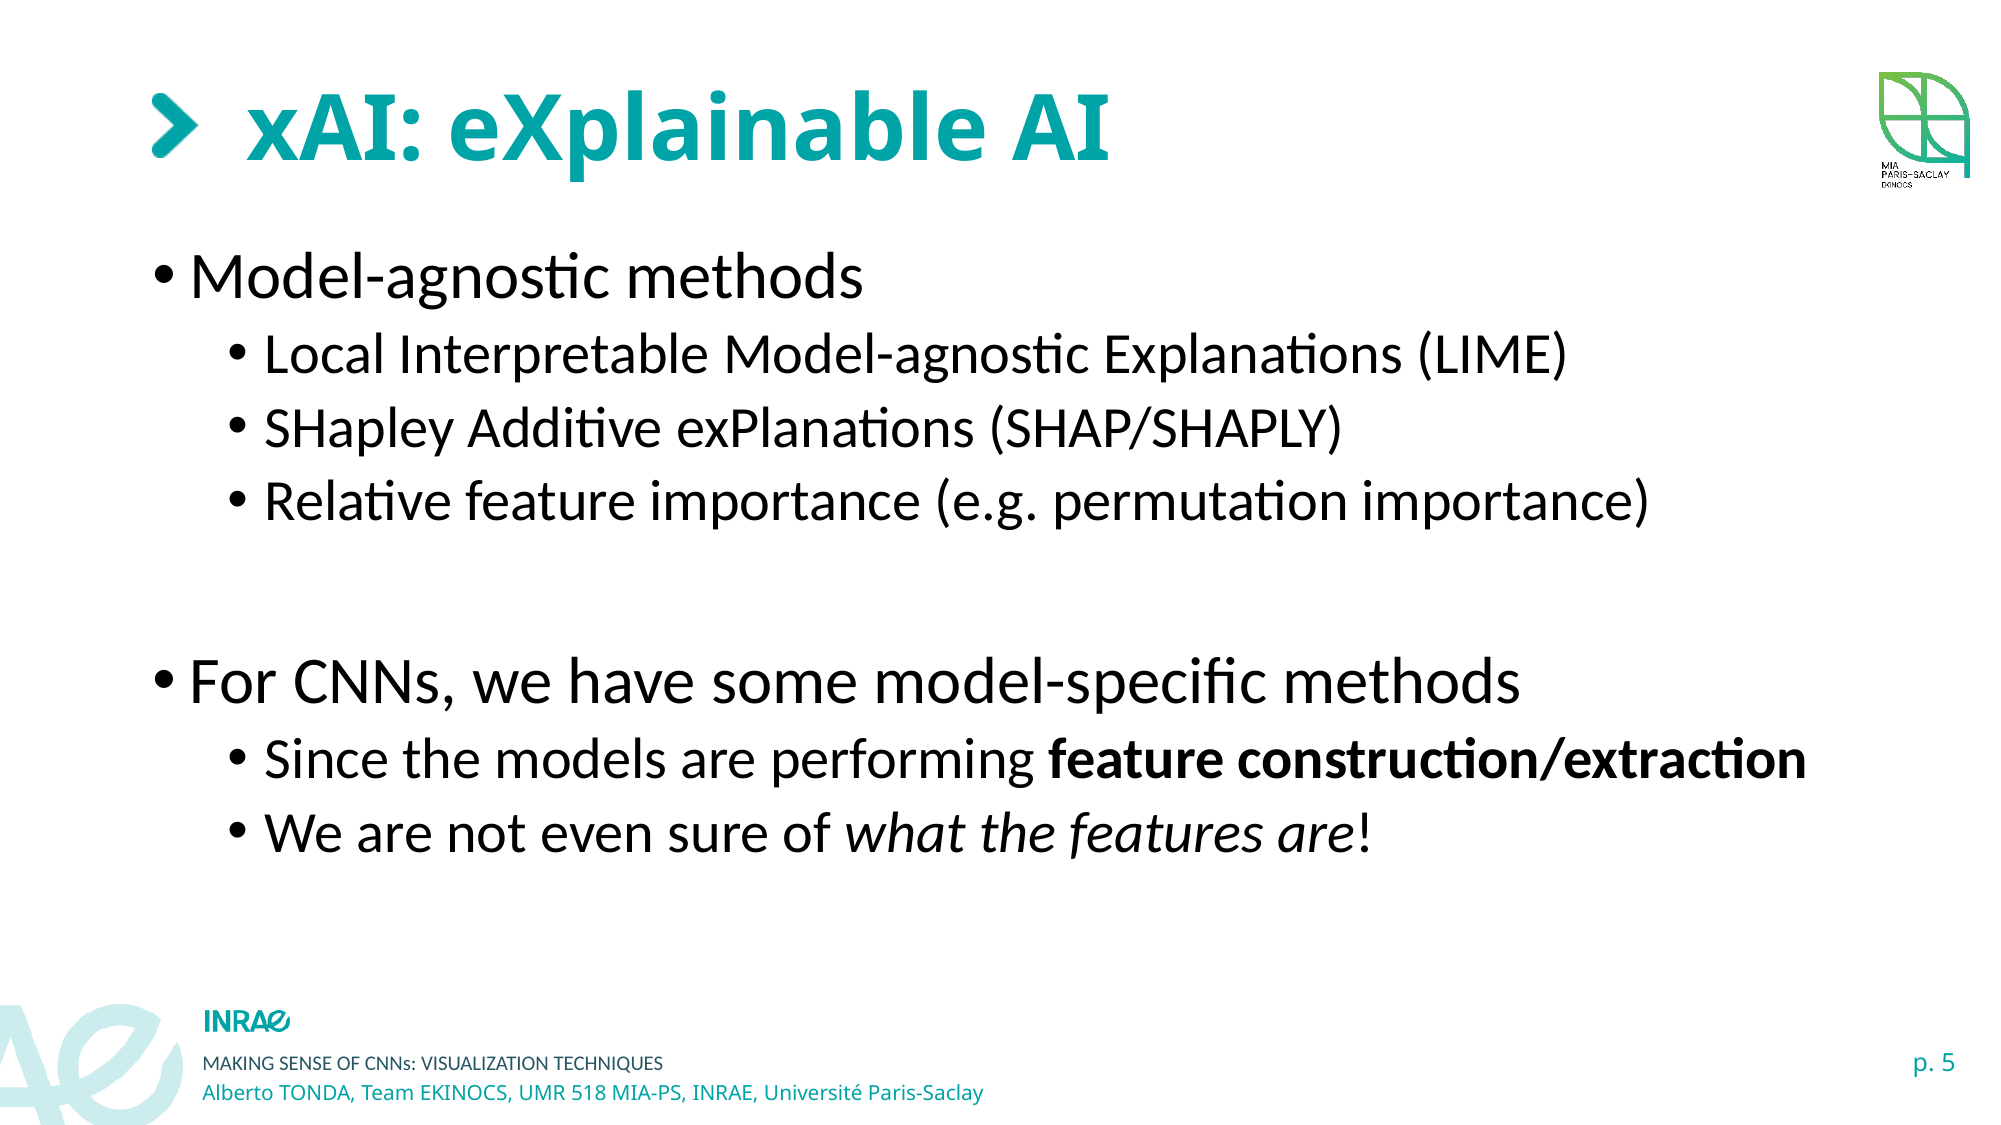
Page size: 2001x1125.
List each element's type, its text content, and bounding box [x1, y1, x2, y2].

picture [0, 996, 329, 1125]
picture [1862, 54, 1986, 205]
list Model-agnostic methods Local Interpretable Model-agnostic Explanations (LIME) SHapley Additive exPlanations (SHAP/SHAPLY) Relative feature importance (e.g. permutation importance) For CNNs, we have some model-specific methods Since the models are performing feature construction/extraction We are not even sure of what the features are! [137, 233, 1863, 1001]
picture [152, 93, 200, 158]
title xAI: eXplainable AI [137, 59, 1863, 203]
